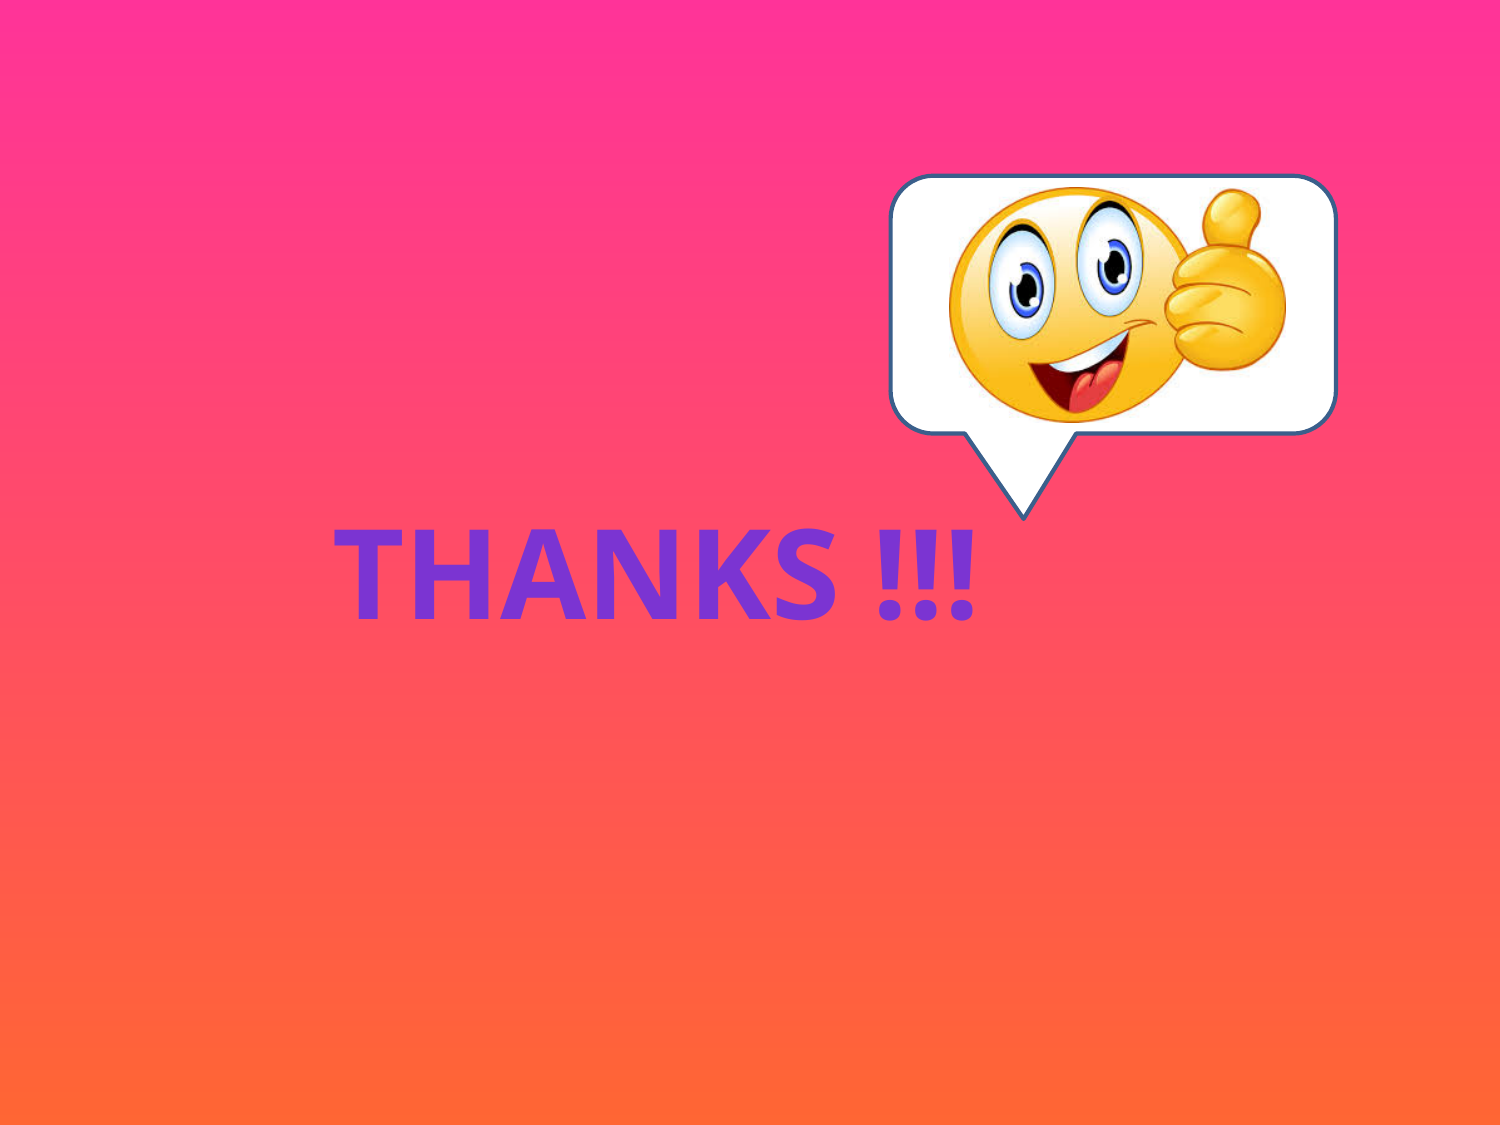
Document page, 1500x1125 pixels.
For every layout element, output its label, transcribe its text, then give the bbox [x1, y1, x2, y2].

text_box [888, 173, 1339, 522]
picture [948, 187, 1286, 423]
text_box THANKS !!! [257, 486, 1055, 652]
